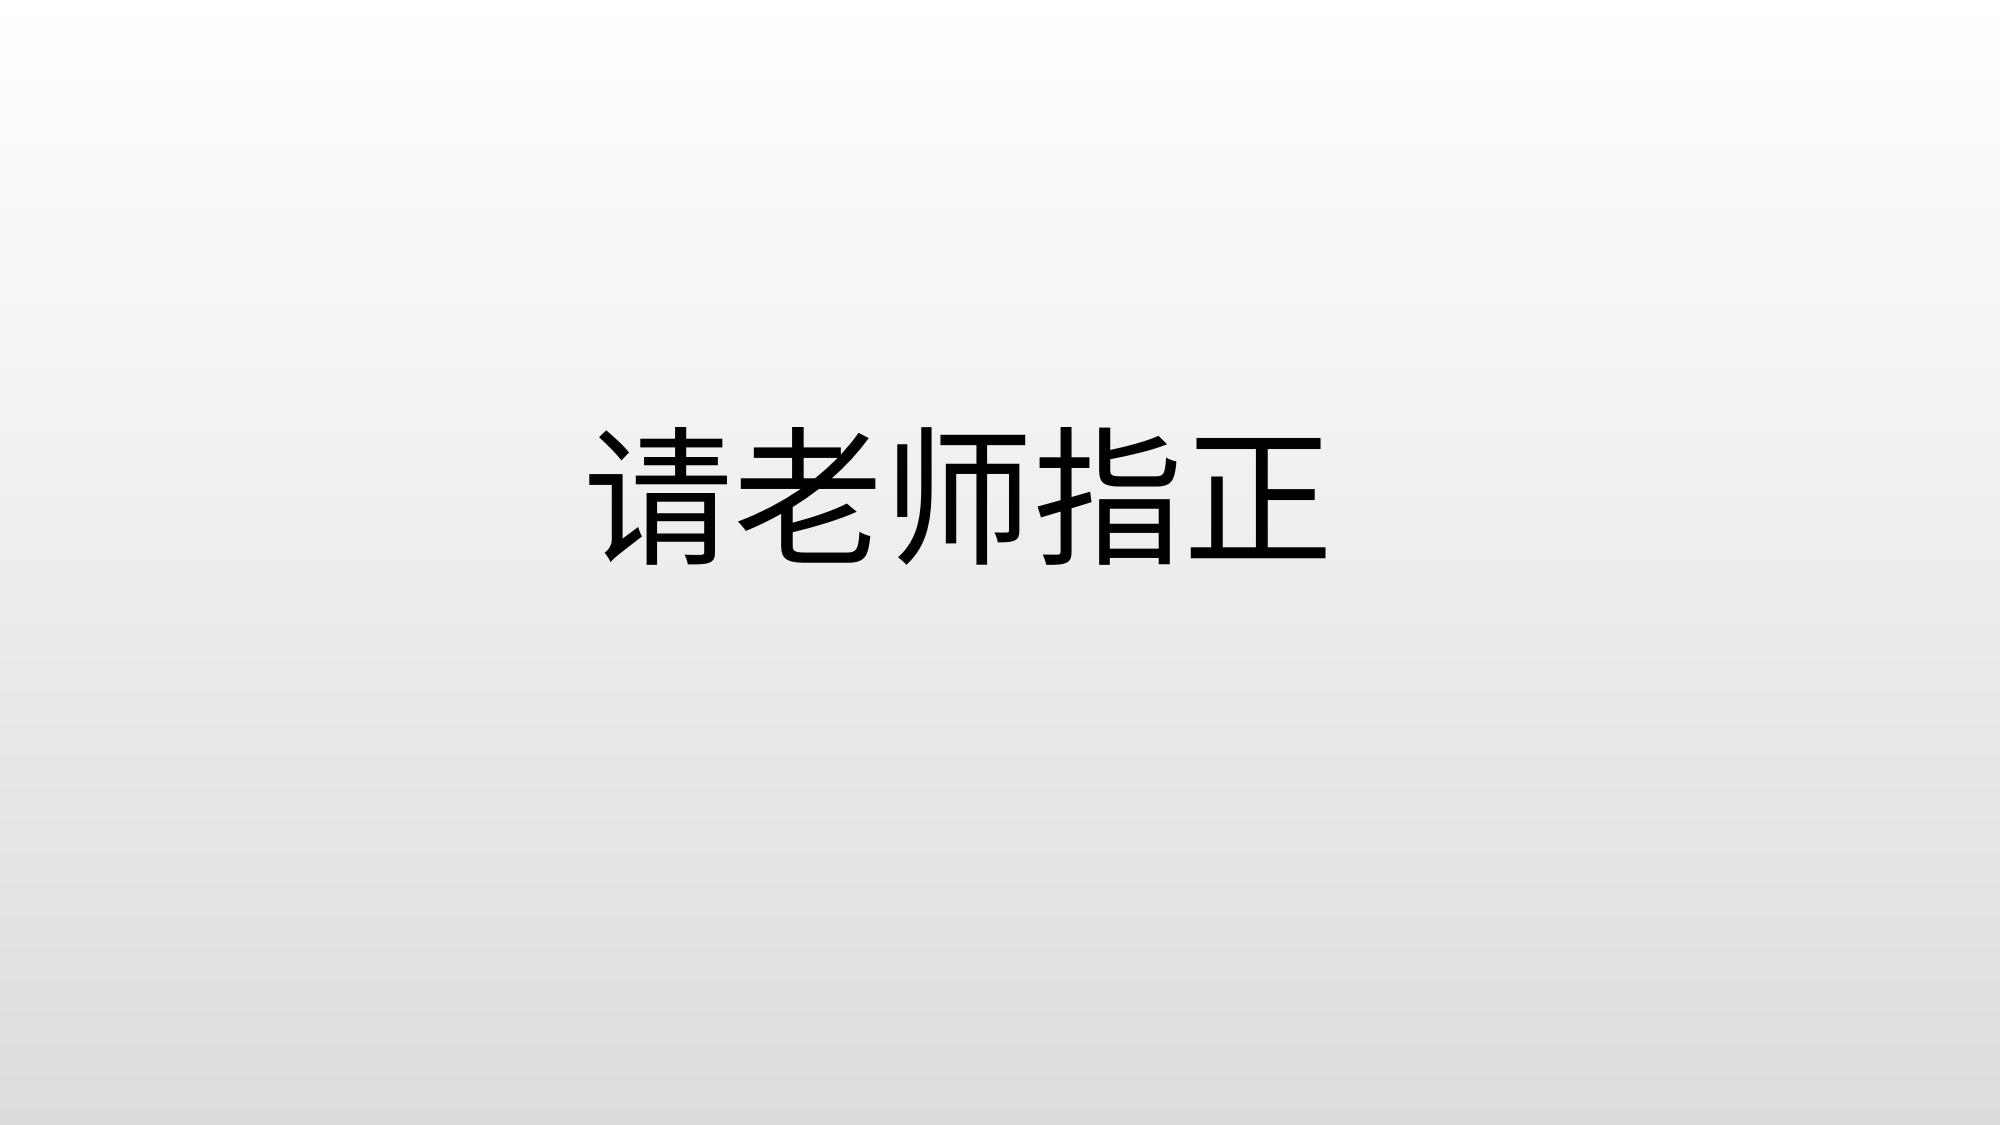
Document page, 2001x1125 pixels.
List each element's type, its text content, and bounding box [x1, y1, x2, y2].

text_box 请老师指正 [569, 396, 1783, 591]
